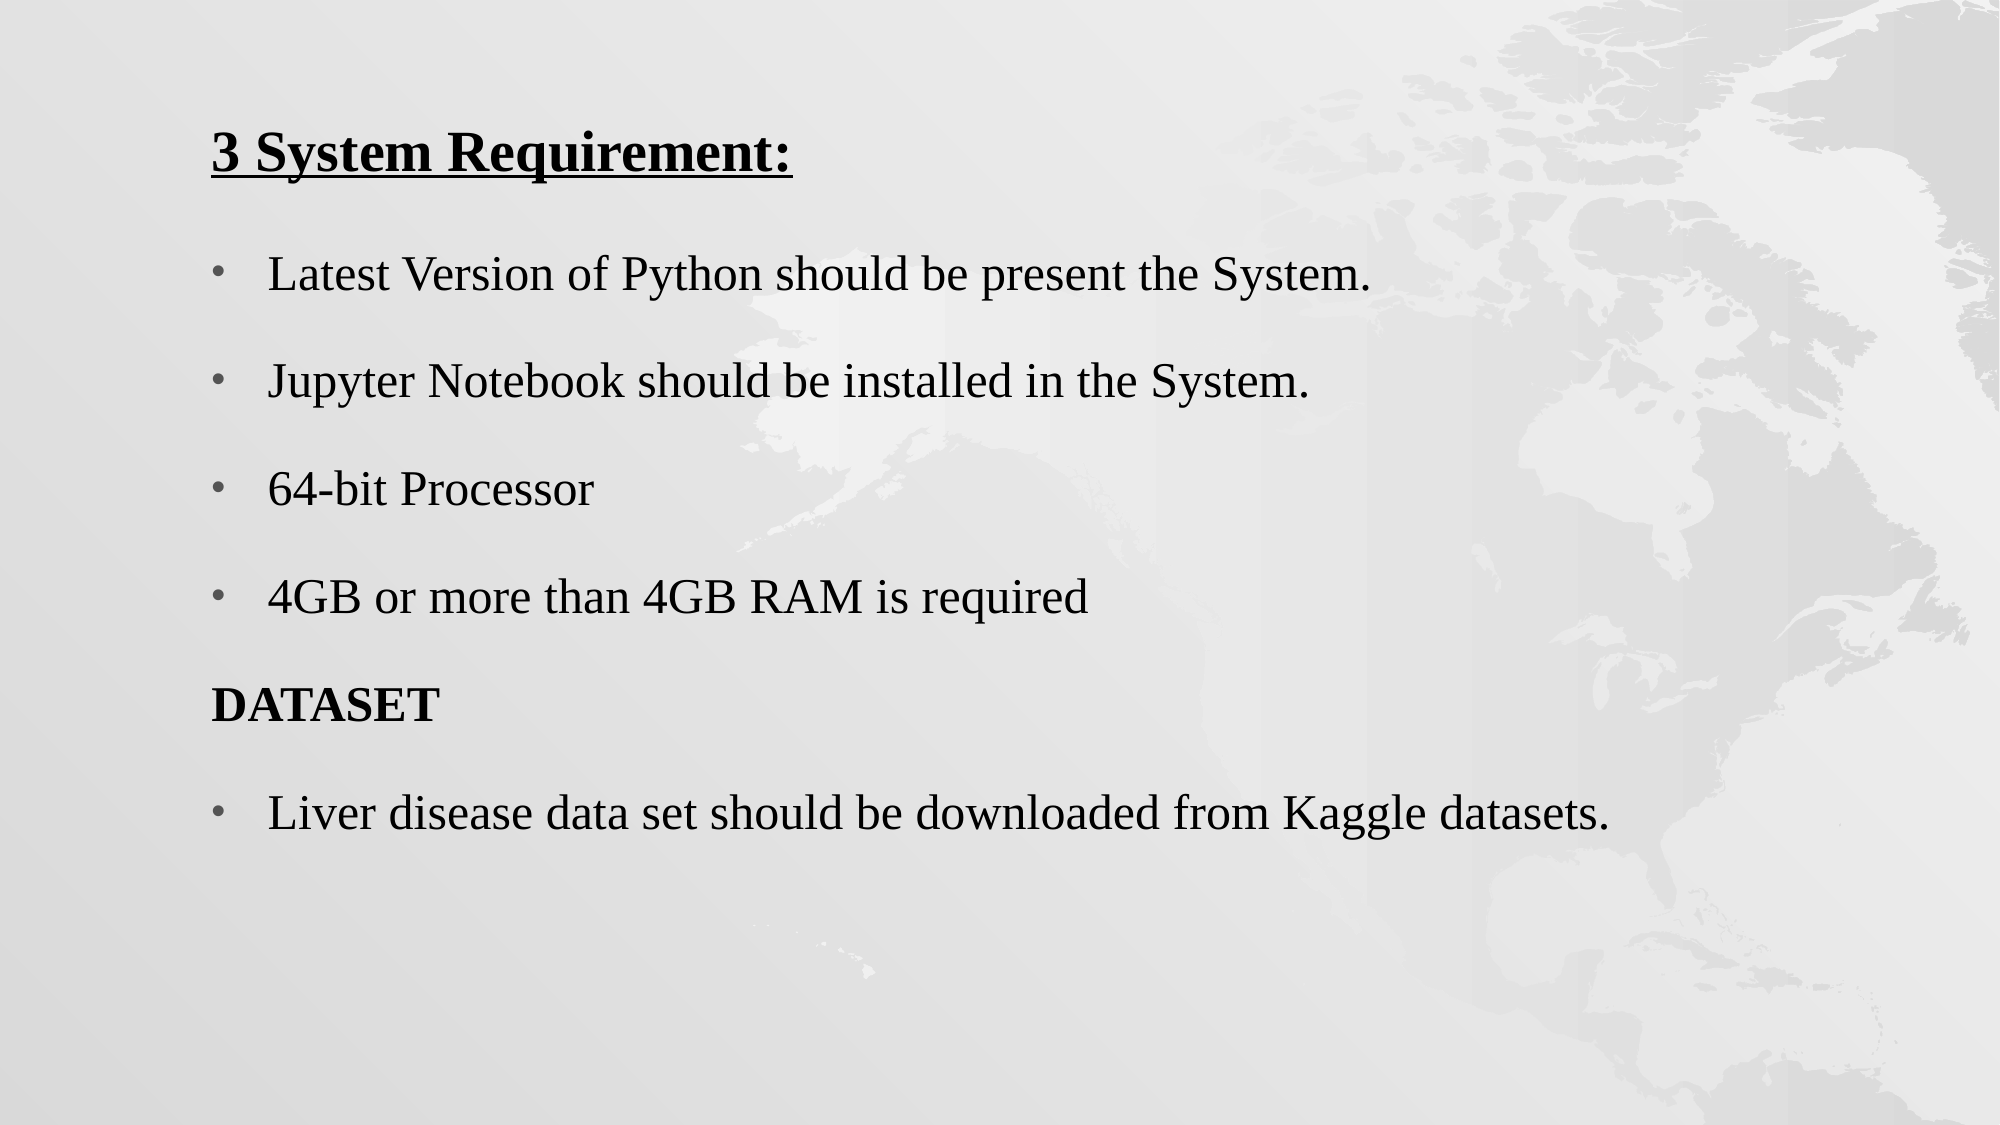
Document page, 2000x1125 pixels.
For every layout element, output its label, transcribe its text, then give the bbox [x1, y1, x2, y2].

subtitle 3 System Requirement: Latest Version of Python should be present the System. Jupyter Notebook should be installed in the System. 64-bit Processor 4GB or more than 4GB RAM is required DATASET Liver disease data set should be downloaded from Kaggle datasets. [196, 113, 1765, 1072]
